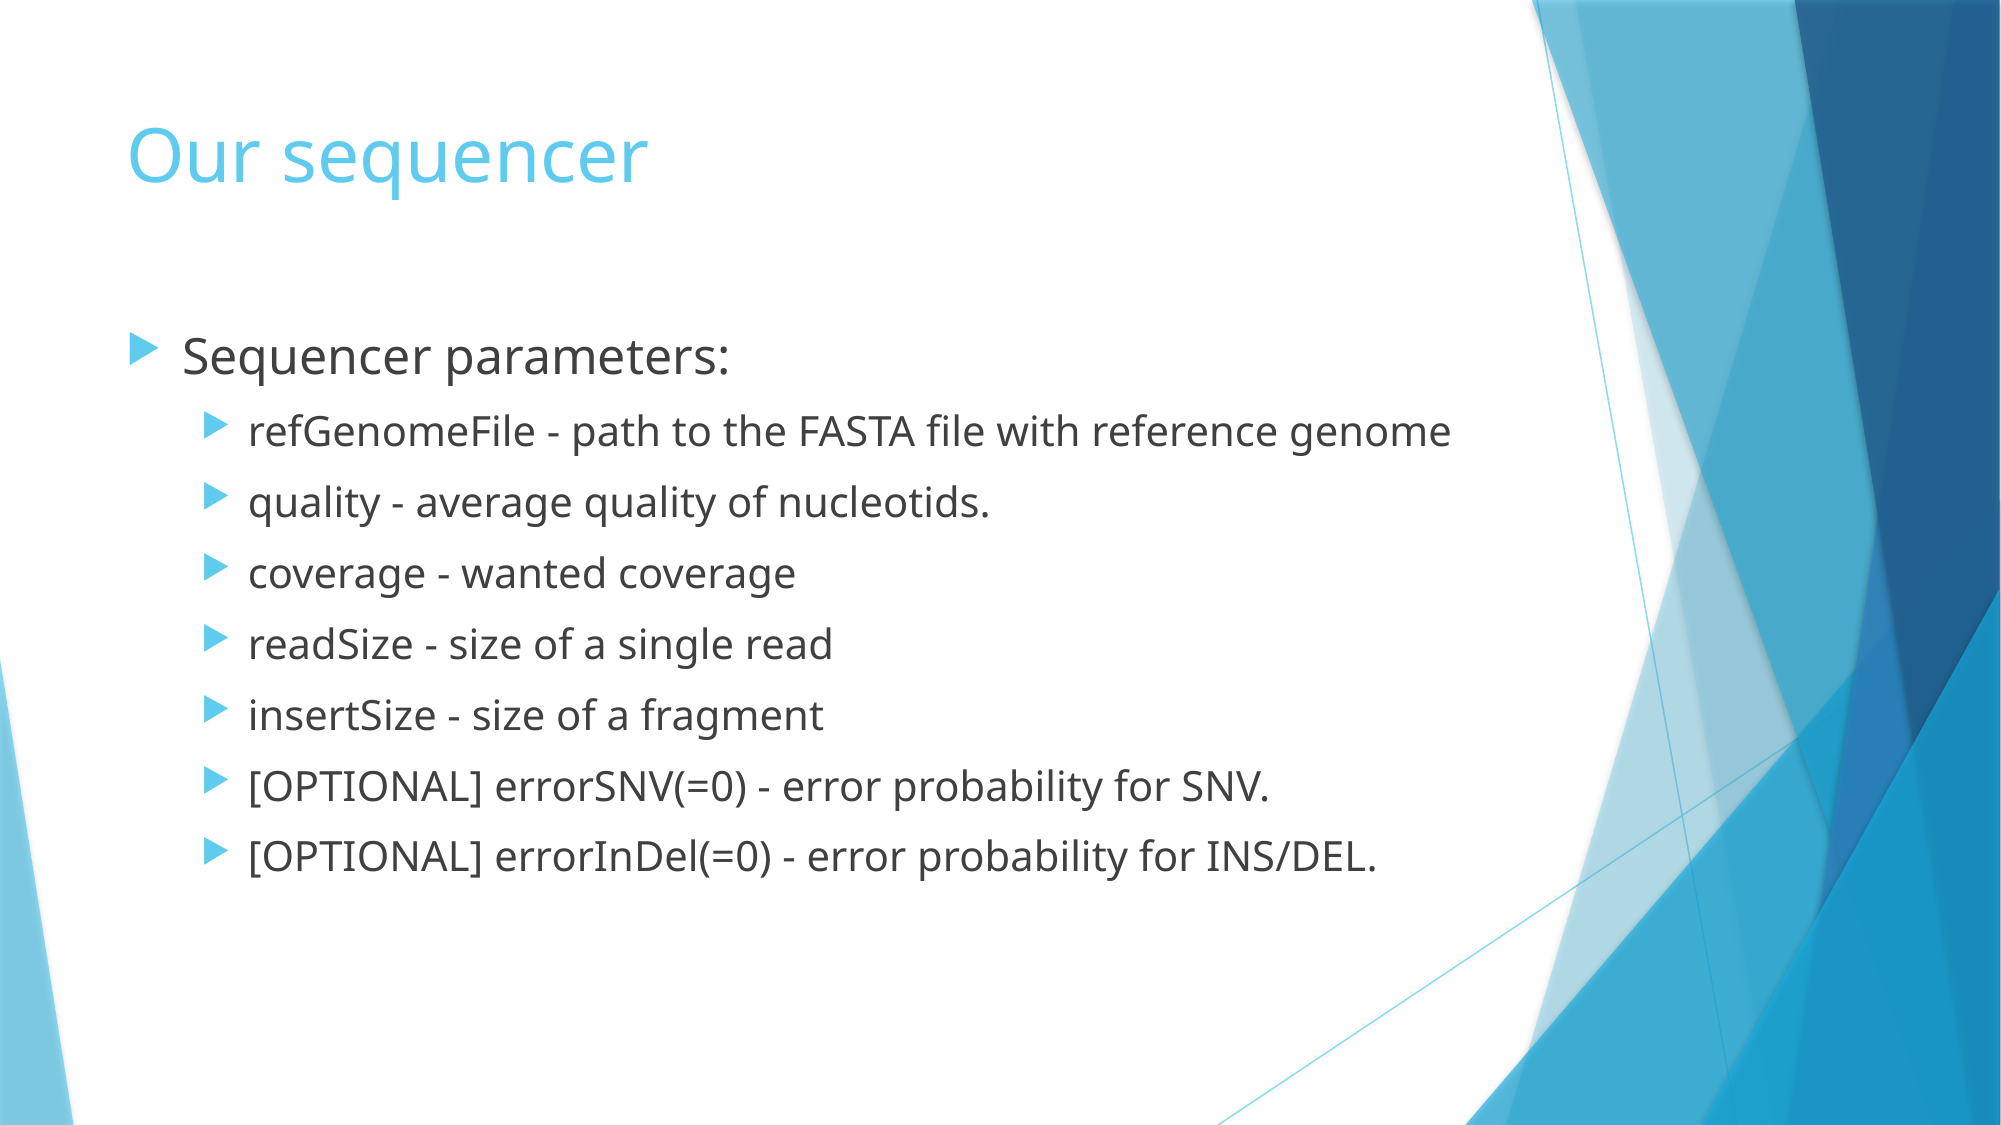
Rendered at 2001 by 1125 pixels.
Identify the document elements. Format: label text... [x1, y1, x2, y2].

list Sequencer parameters: refGenomeFile - path to the FASTA file with reference genome quality - average quality of nucleotids. coverage - wanted coverage readSize - size of a single read insertSize - size of a fragment [OPTIONAL] errorSNV(=0) - error probability for SNV. [OPTIONAL] errorInDel(=0) - error probability for INS/DEL. [111, 316, 1522, 991]
title Our sequencer [111, 99, 1522, 316]
